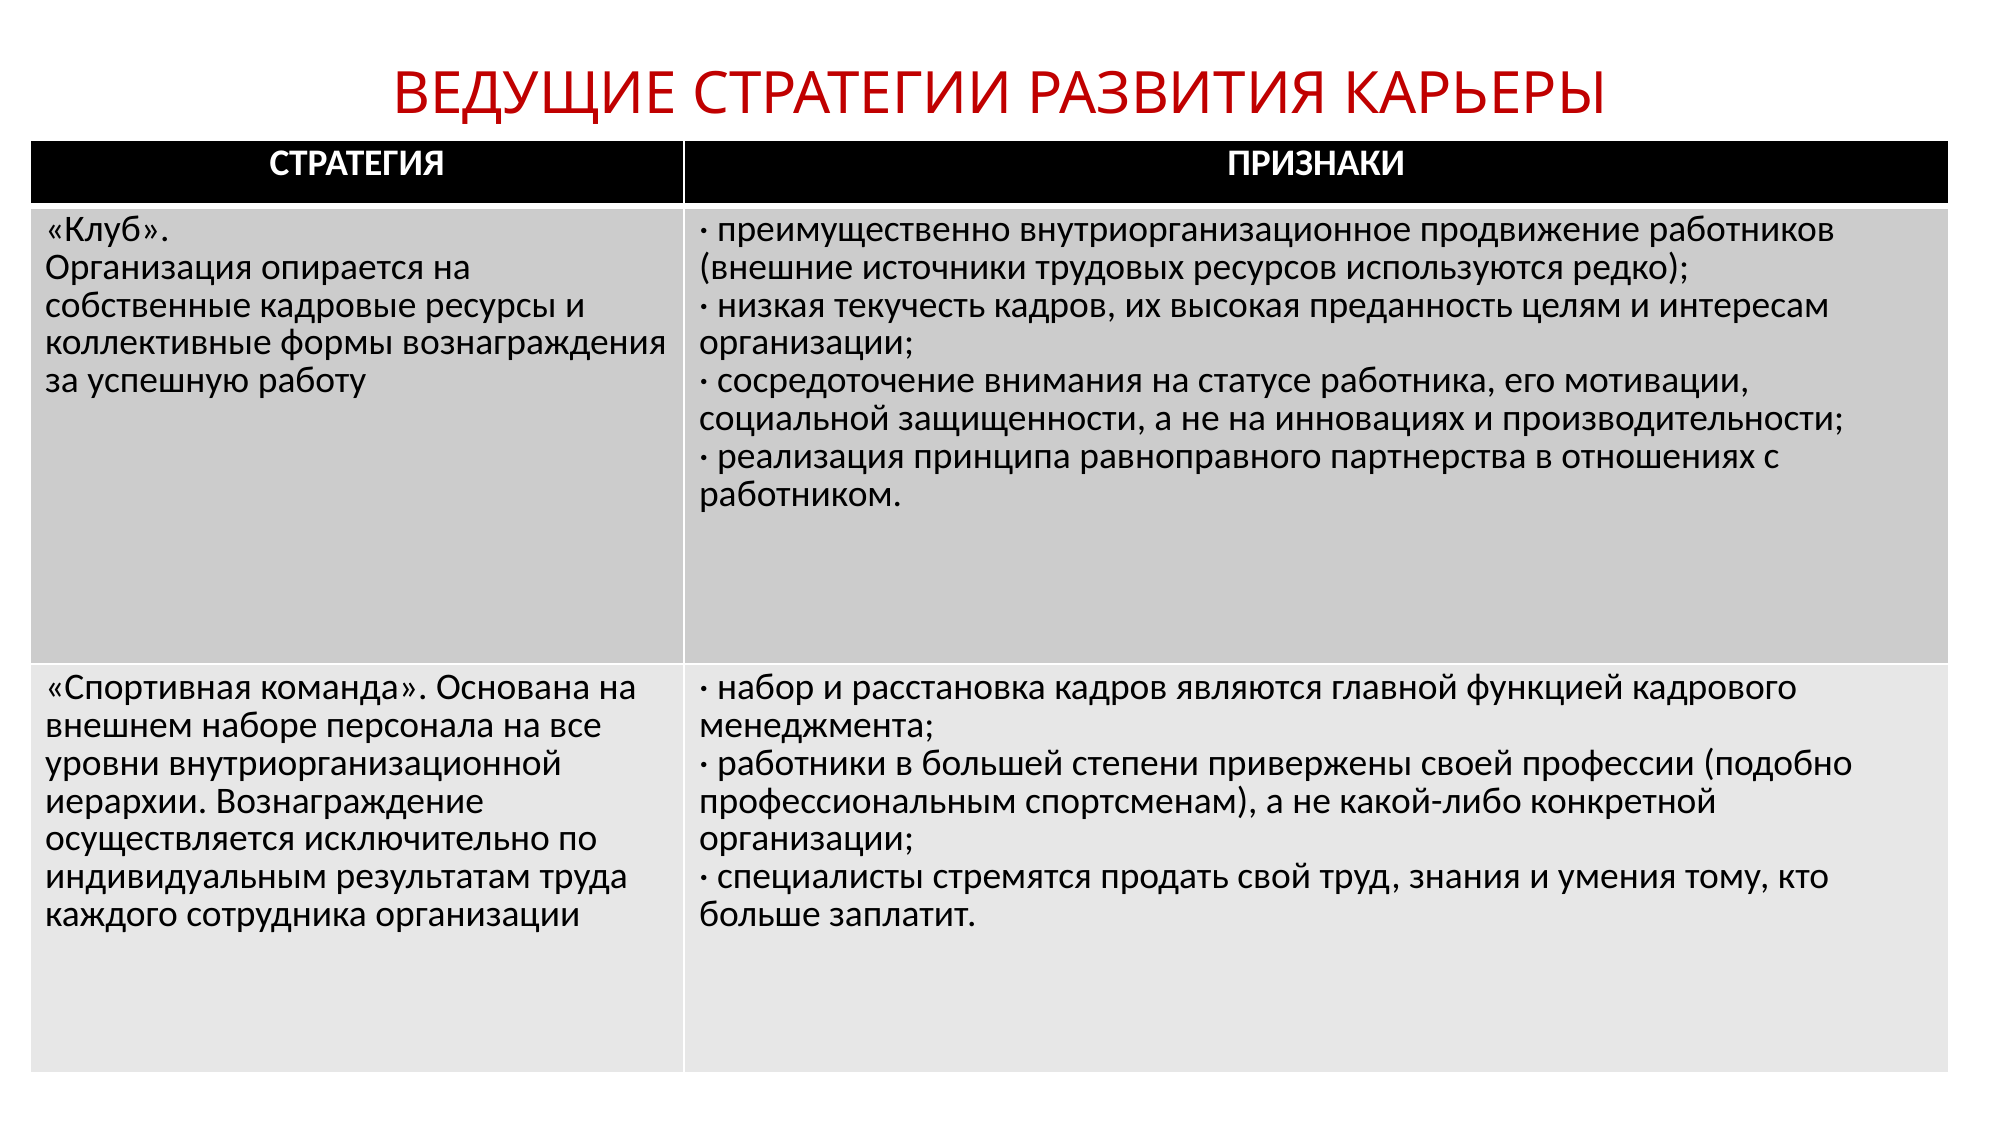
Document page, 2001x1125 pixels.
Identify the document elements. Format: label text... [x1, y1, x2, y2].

title ВЕДУЩИЕ СТРАТЕГИИ РАЗВИТИЯ КАРЬЕРЫ [137, 59, 1863, 130]
table_cell · набор и расстановка кадров являются главной функцией кадрового менеджмента; · работники в большей степени привержены своей профессии (подобно профессиональным спортсменам), а не какой-либо конкретной организации; · специалисты стремятся продать свой труд, знания и умения тому, кто больше заплатит. [685, 665, 1948, 1072]
table_header СТРАТЕГИЯ [31, 141, 683, 203]
table_cell «Спортивная команда». Основана на внешнем наборе персонала на все уровни внутриорганизационной иерархии. Вознаграждение осуществляется исключительно по индивидуальным результатам труда каждого сотрудника организации [31, 665, 683, 1072]
table_cell «Клуб». Организация опирается на собственные кадровые ресурсы и коллективные формы вознаграждения за успешную работу [31, 209, 683, 663]
table_cell · преимущественно внутриорганизационное продвижение работников (внешние источники трудовых ресурсов используются редко); · низкая текучесть кадров, их высокая преданность целям и интересам организации; · сосредоточение внимания на статусе работника, его мотивации, социальной защищенности, а не на инновациях и производительности; · реализация принципа равноправного партнерства в отношениях с работником. [685, 209, 1948, 663]
table_header ПРИЗНАКИ [685, 141, 1948, 203]
